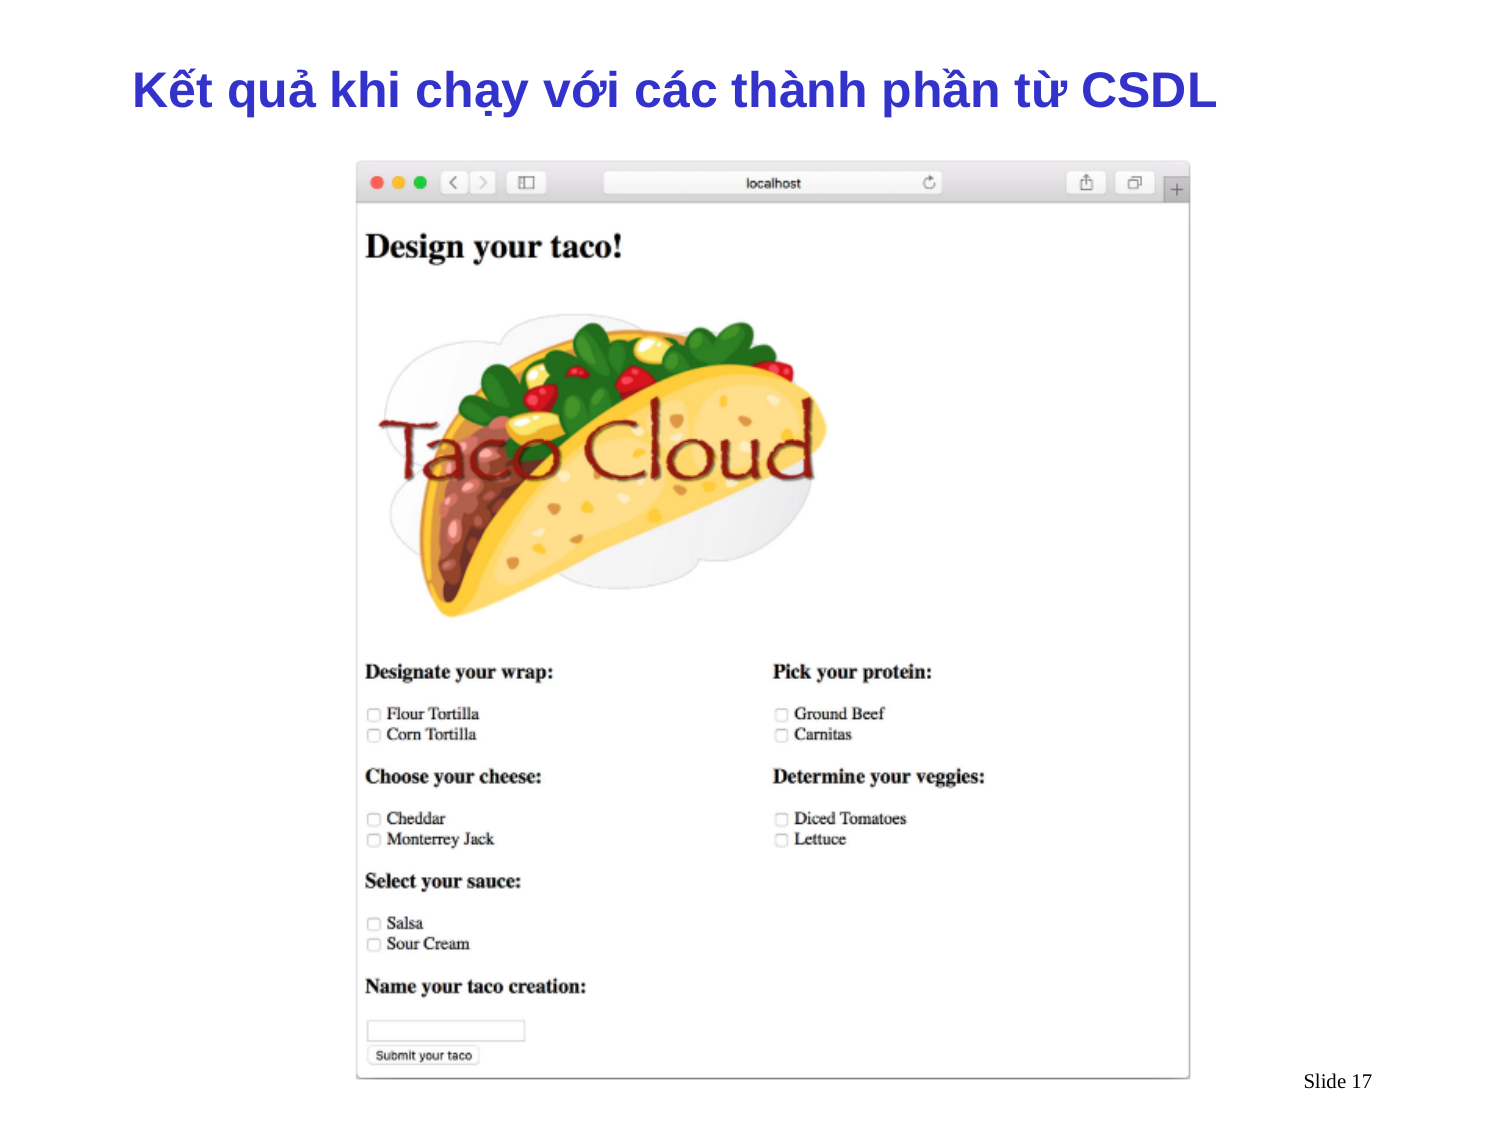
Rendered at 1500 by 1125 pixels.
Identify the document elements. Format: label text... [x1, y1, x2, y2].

text_box Kết quả khi chạy với các thành phần từ CSDL [117, 49, 1234, 125]
picture [349, 153, 1200, 1089]
slide_number Slide 17 [1074, 1025, 1388, 1100]
